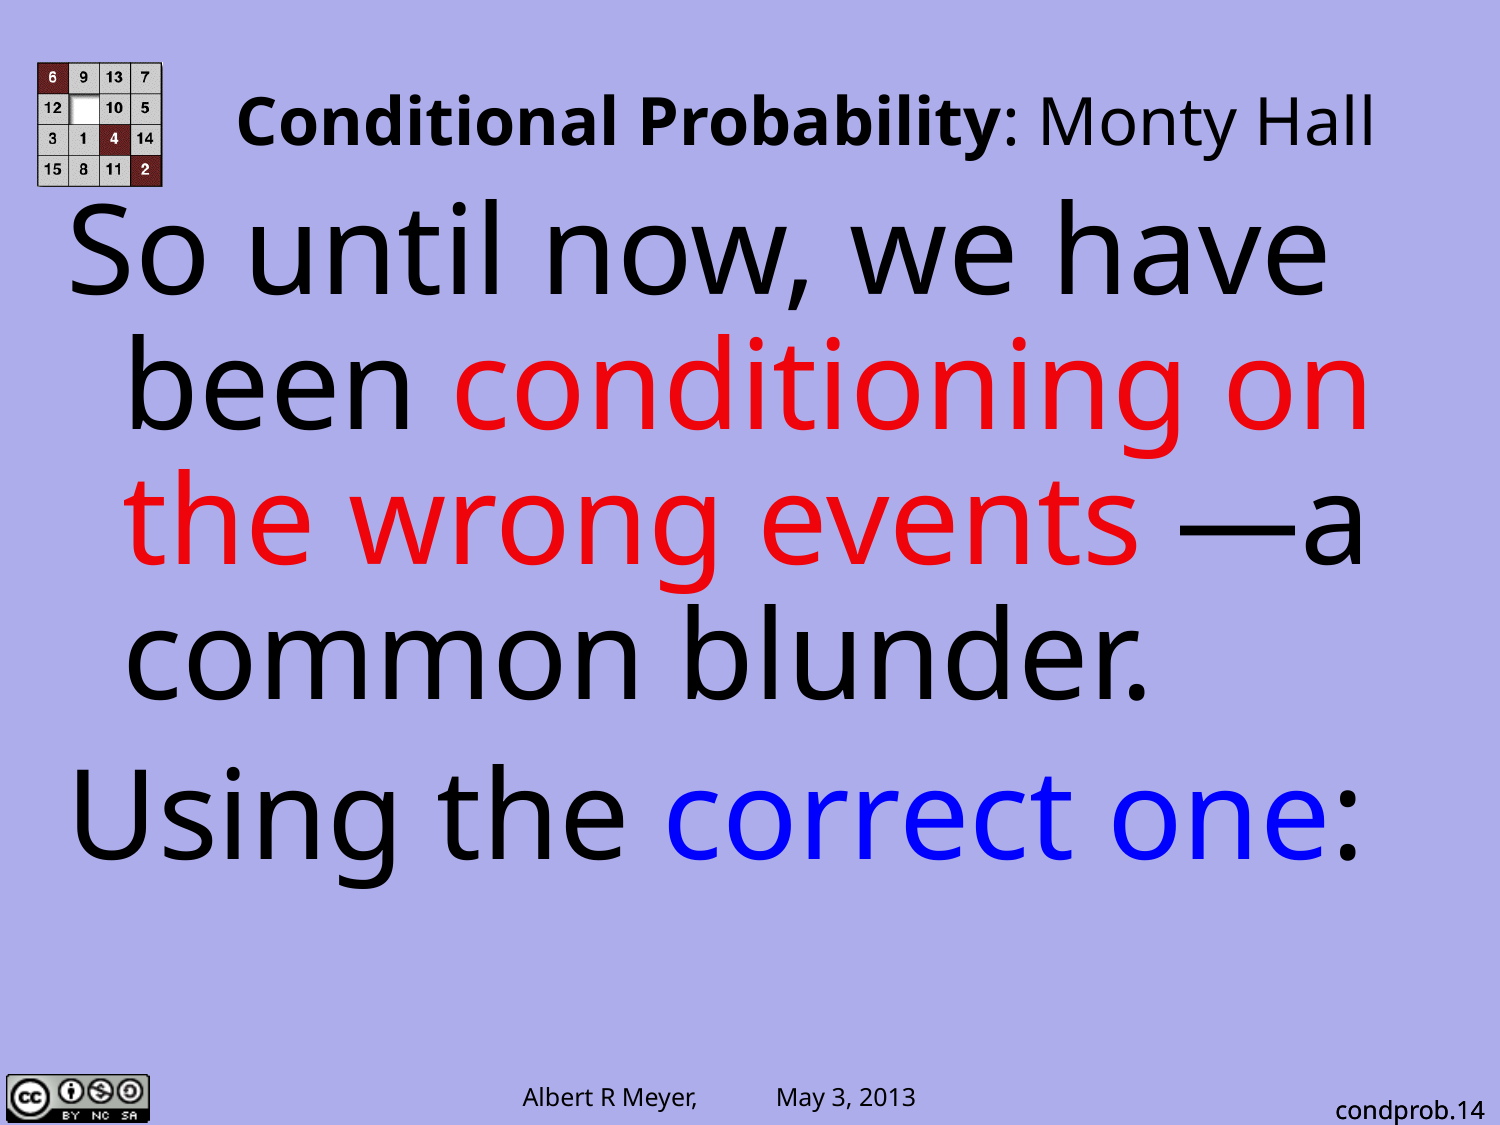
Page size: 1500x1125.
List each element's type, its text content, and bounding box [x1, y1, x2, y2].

title Conditional Probability: Monty Hall [212, 37, 1401, 201]
list So until now, we have been conditioning on the wrong events —a common blunder. Using the correct one: [51, 179, 1448, 952]
picture [6, 1074, 150, 1123]
picture [37, 62, 163, 187]
text_box condprob.14 [1262, 1087, 1500, 1125]
